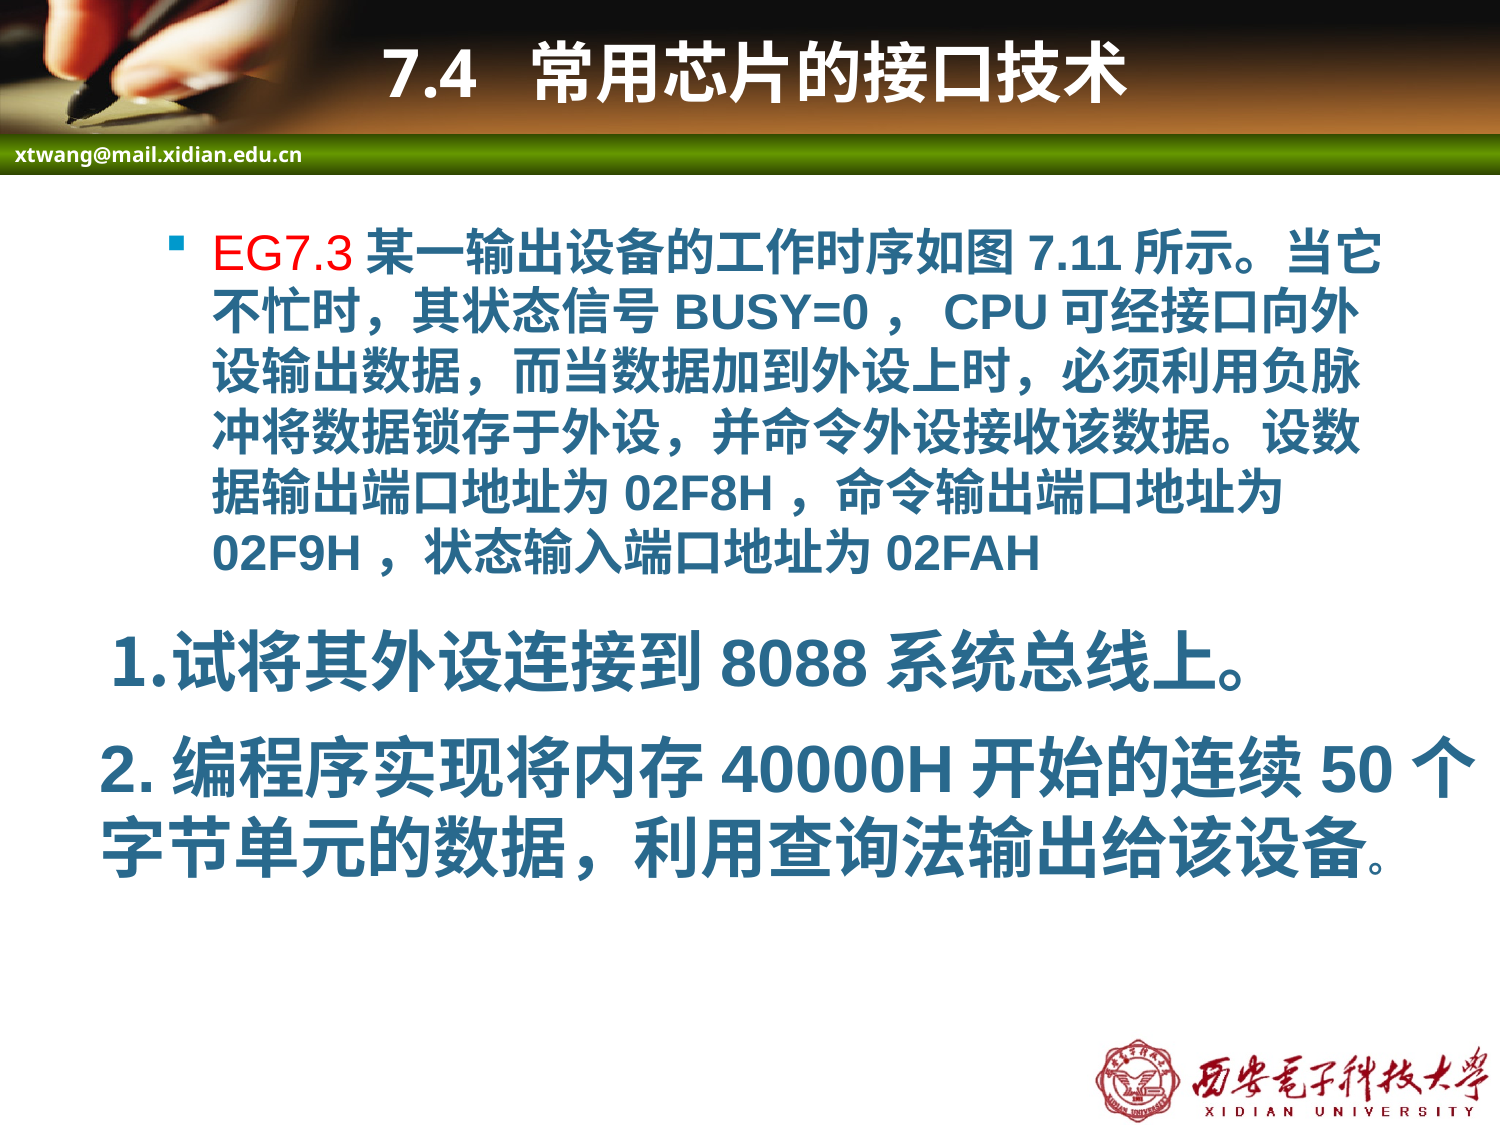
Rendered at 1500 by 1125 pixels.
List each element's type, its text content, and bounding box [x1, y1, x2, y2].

title 7.4 常用芯片的接口技术 [75, 24, 1438, 118]
text_box 2.编程序实现将内存40000H开始的连续50个 字节单元的数据，利用查询法输出给该设备。 [85, 718, 1492, 894]
list EG7.3某一输出设备的工作时序如图7.11所示。当它不忙时，其状态信号BUSY=0，CPU可经接口向外设输出数据，而当数据加到外设上时，必须利用负脉冲将数据锁存于外设，并命令外设接收该数据。设数据输出端口地址为02F8H，命令输出端口地址为02F9H，状态输入端口地址为02FAH [75, 212, 1413, 588]
text_box 试将其外设连接到8088系统总线上。 [94, 612, 1300, 708]
picture [1087, 1030, 1497, 1125]
picture [0, 0, 1500, 134]
